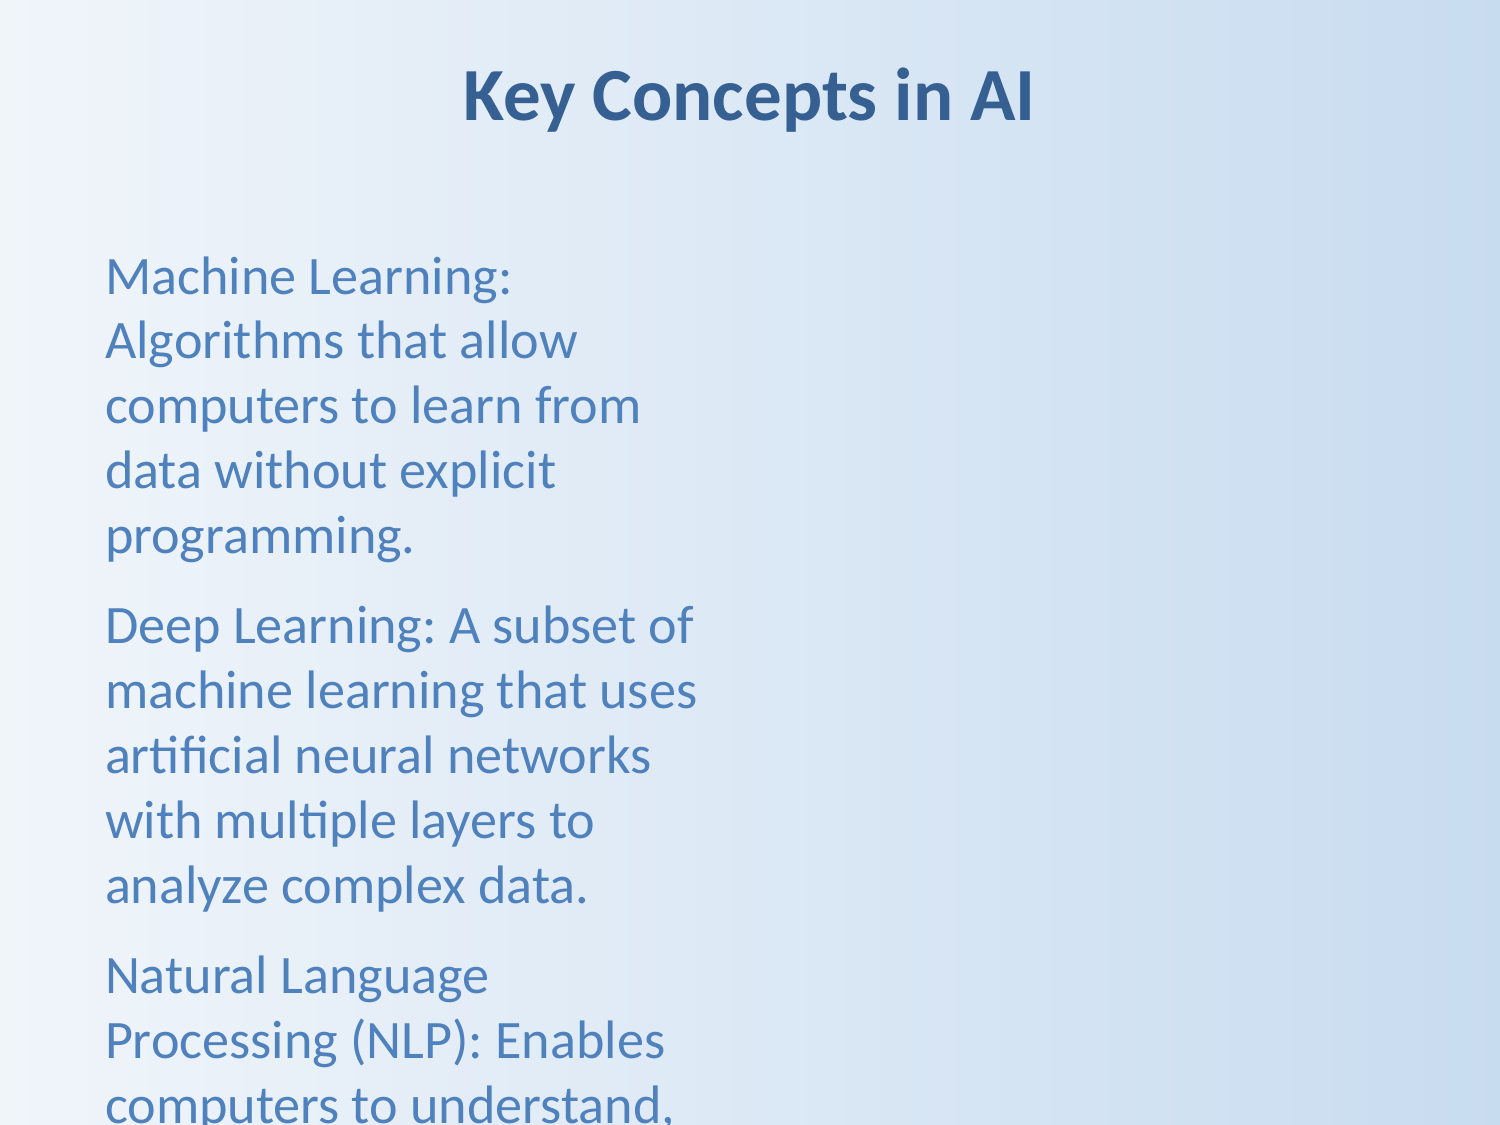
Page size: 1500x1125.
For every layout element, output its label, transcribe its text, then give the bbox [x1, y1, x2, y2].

text_box Machine Learning: Algorithms that allow computers to learn from data without explicit programming. Deep Learning: A subset of machine learning that uses artificial neural networks with multiple layers to analyze complex data. Natural Language Processing (NLP): Enables computers to understand, interpret, and generate human language. [74, 224, 750, 1125]
text_box Key Concepts in AI [463, 44, 1037, 136]
